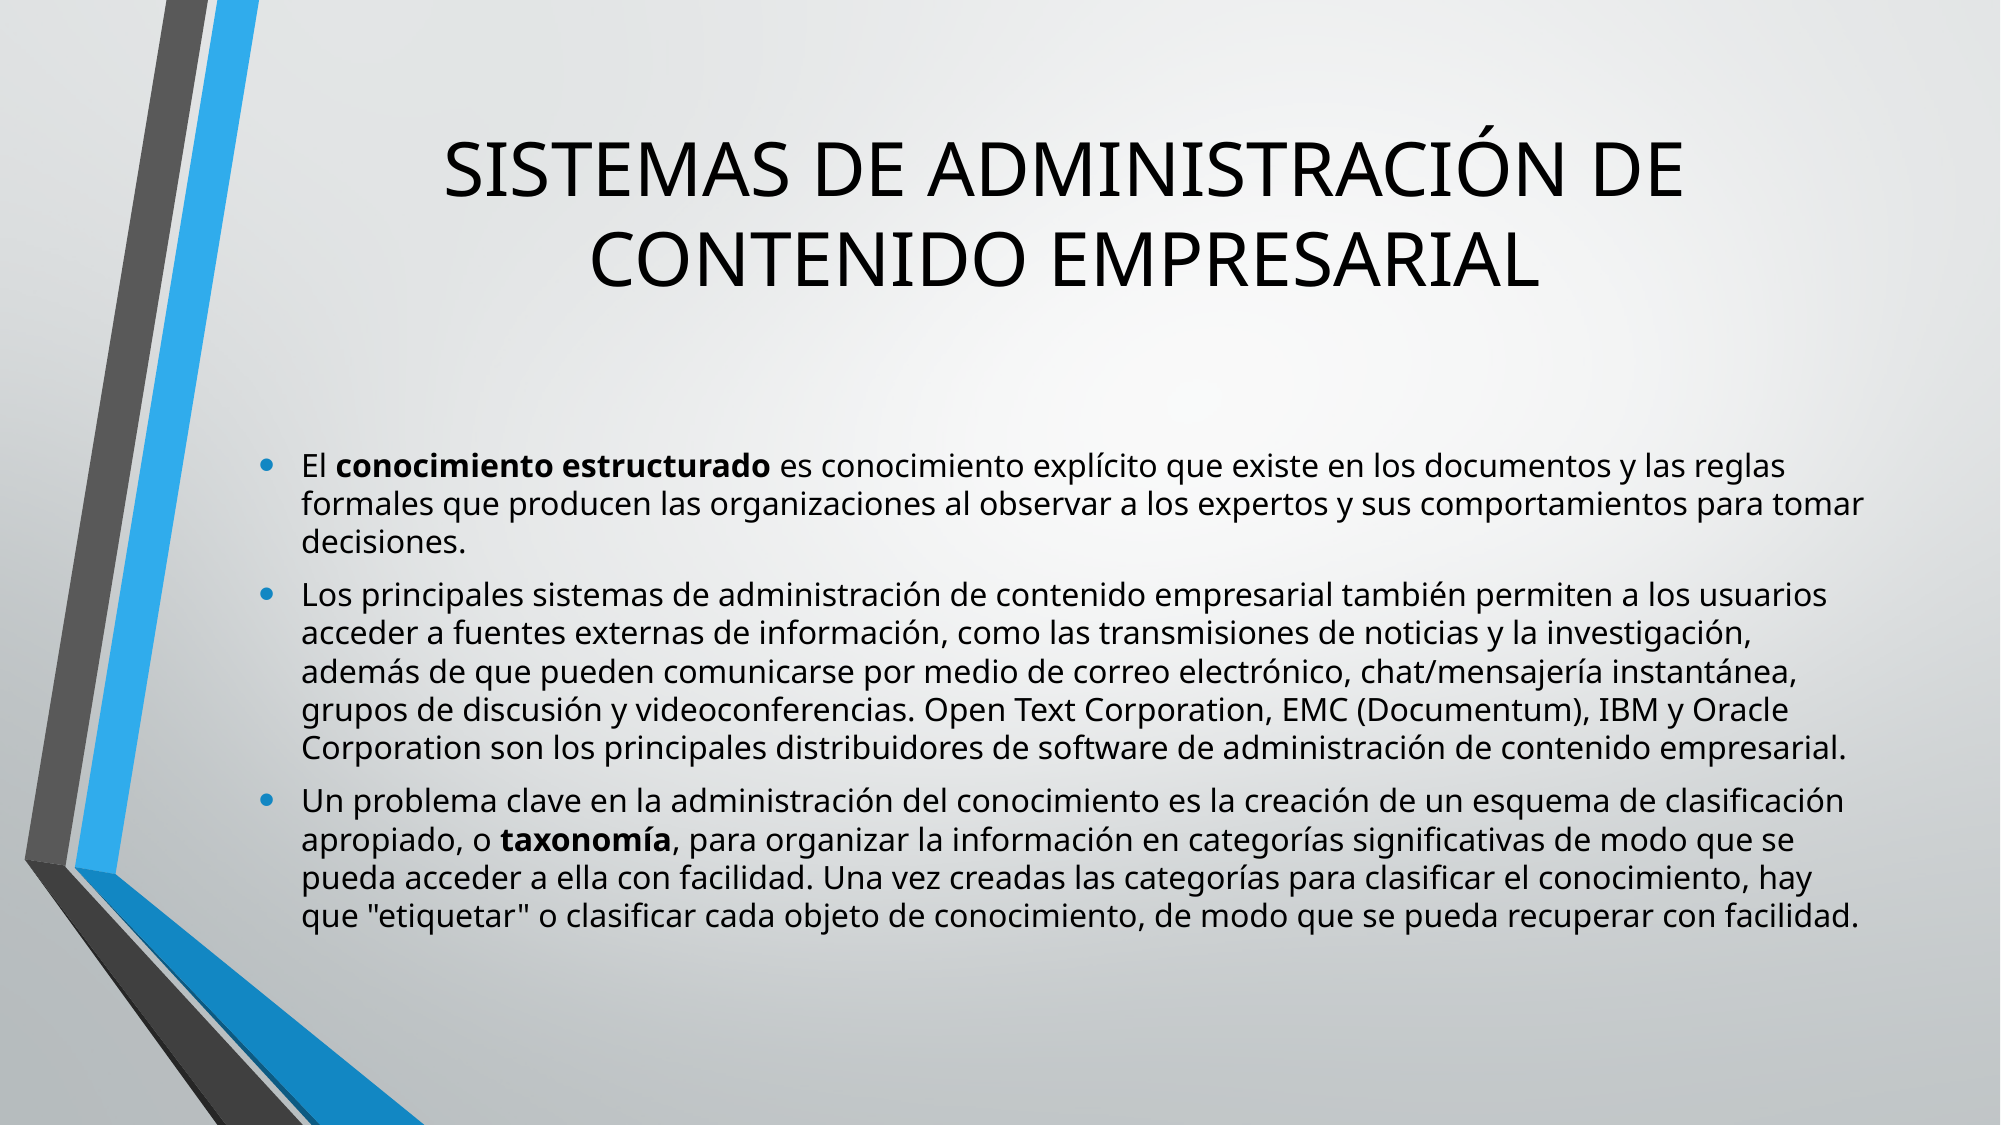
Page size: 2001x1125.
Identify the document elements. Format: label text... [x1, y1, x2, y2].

title SISTEMAS DE ADMINISTRACIÓN DE CONTENIDO EMPRESARIAL [243, 112, 1887, 400]
list El conocimiento estructurado es conocimiento explícito que existe en los documentos y las reglas formales que producen las organizaciones al observar a los expertos y sus comportamientos para tomar decisiones. Los principales sistemas de administración de contenido empresarial también permiten a los usuarios acceder a fuentes externas de información, como las transmisiones de noticias y la investigación, además de que pueden comunicarse por medio de correo electrónico, chat/mensajería instantánea, grupos de discusión y videoconferencias. Open Text Corporation, EMC (Documentum), IBM y Oracle Corporation son los principales distribuidores de software de administración de contenido empresarial. Un problema clave en la administración del conocimiento es la creación de un esquema de clasificación apropiado, o taxonomía, para organizar la información en categorías significativas de modo que se pueda acceder a ella con facilidad. Una vez creadas las categorías para clasificar el conocimiento, hay que "etiquetar" o clasificar cada objeto de conocimiento, de modo que se pueda recuperar con facilidad. [243, 437, 1887, 950]
